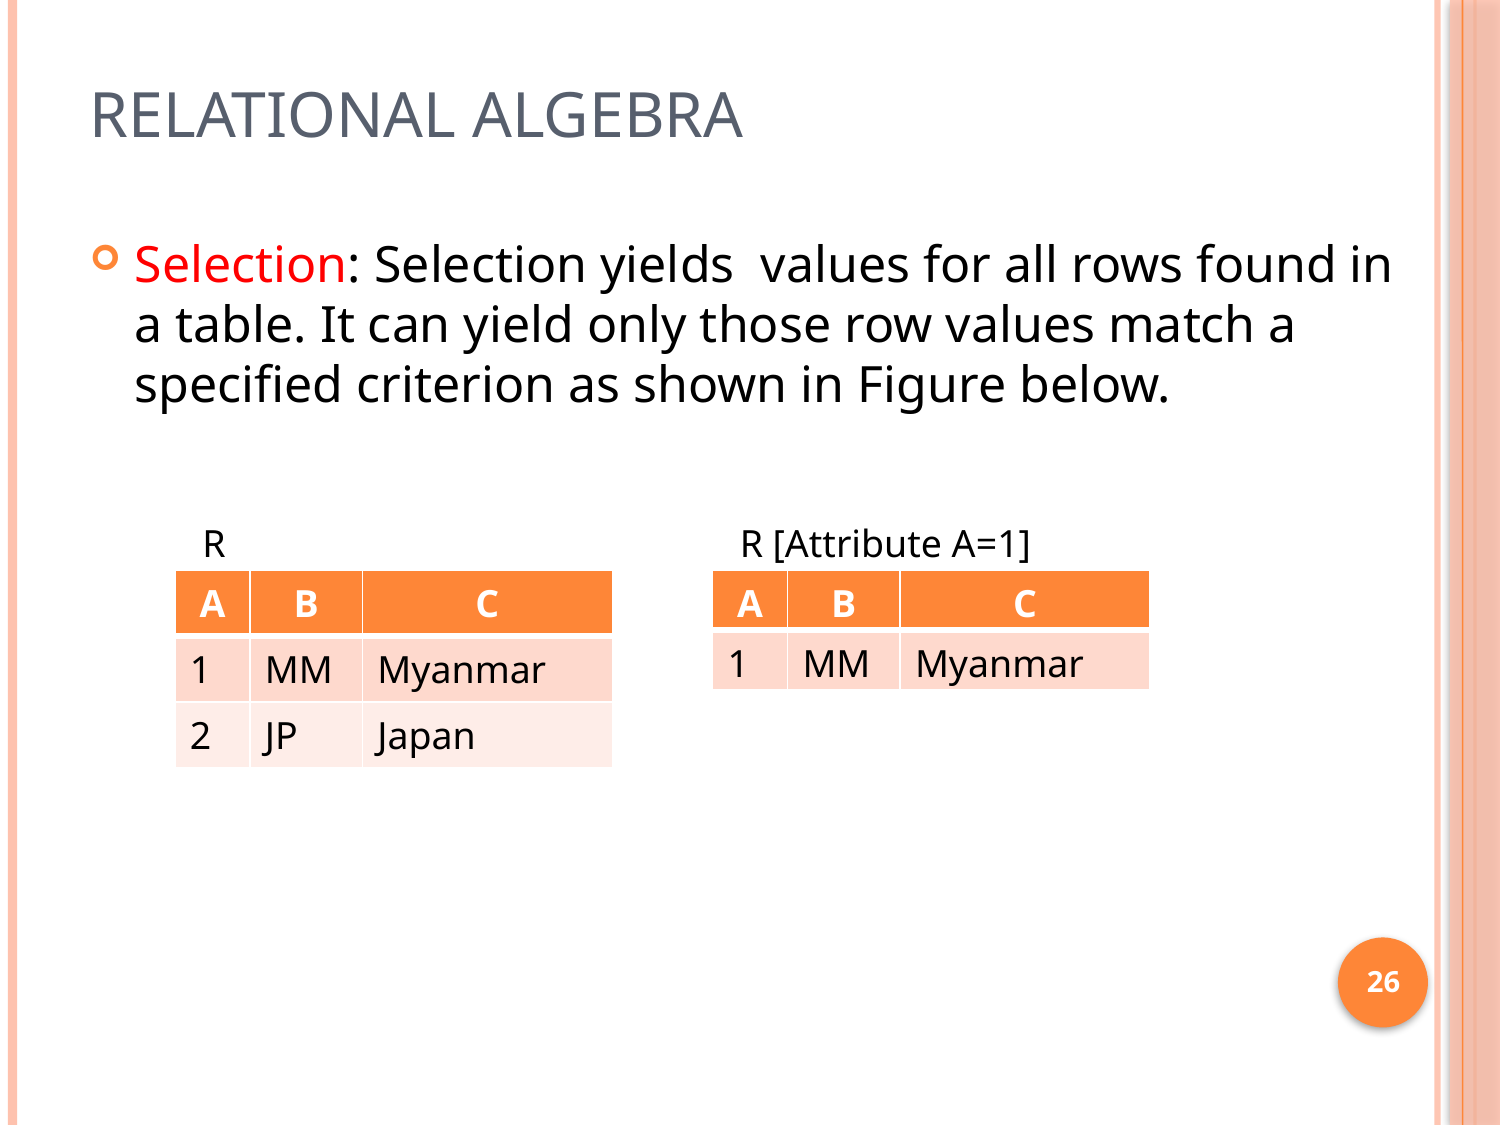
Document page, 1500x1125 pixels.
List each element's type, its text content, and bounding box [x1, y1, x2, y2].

table_header C [363, 571, 612, 633]
list Selection: Selection yields values for all rows found in a table. It can yield only those row values match a specified criterion as shown in Figure below. [75, 224, 1425, 1062]
table_header A [713, 571, 787, 627]
table_header B [788, 573, 899, 627]
table_header A [176, 571, 249, 633]
table_cell JP [251, 703, 362, 767]
table_cell Myanmar [901, 633, 1149, 689]
table_cell Myanmar [363, 639, 612, 701]
table_cell Japan [363, 703, 612, 767]
title Relational Algebra [75, 62, 1300, 158]
table_cell 1 [176, 639, 249, 701]
table_cell MM [788, 633, 899, 689]
text_box R [Attribute A=1] [725, 512, 1125, 573]
slide_number 26 [1333, 940, 1434, 1027]
table_cell MM [251, 639, 362, 701]
text_box R [187, 512, 288, 573]
table_cell 2 [176, 703, 249, 767]
table_header C [901, 571, 1149, 627]
table_cell 1 [713, 633, 787, 689]
table_header B [251, 571, 362, 633]
